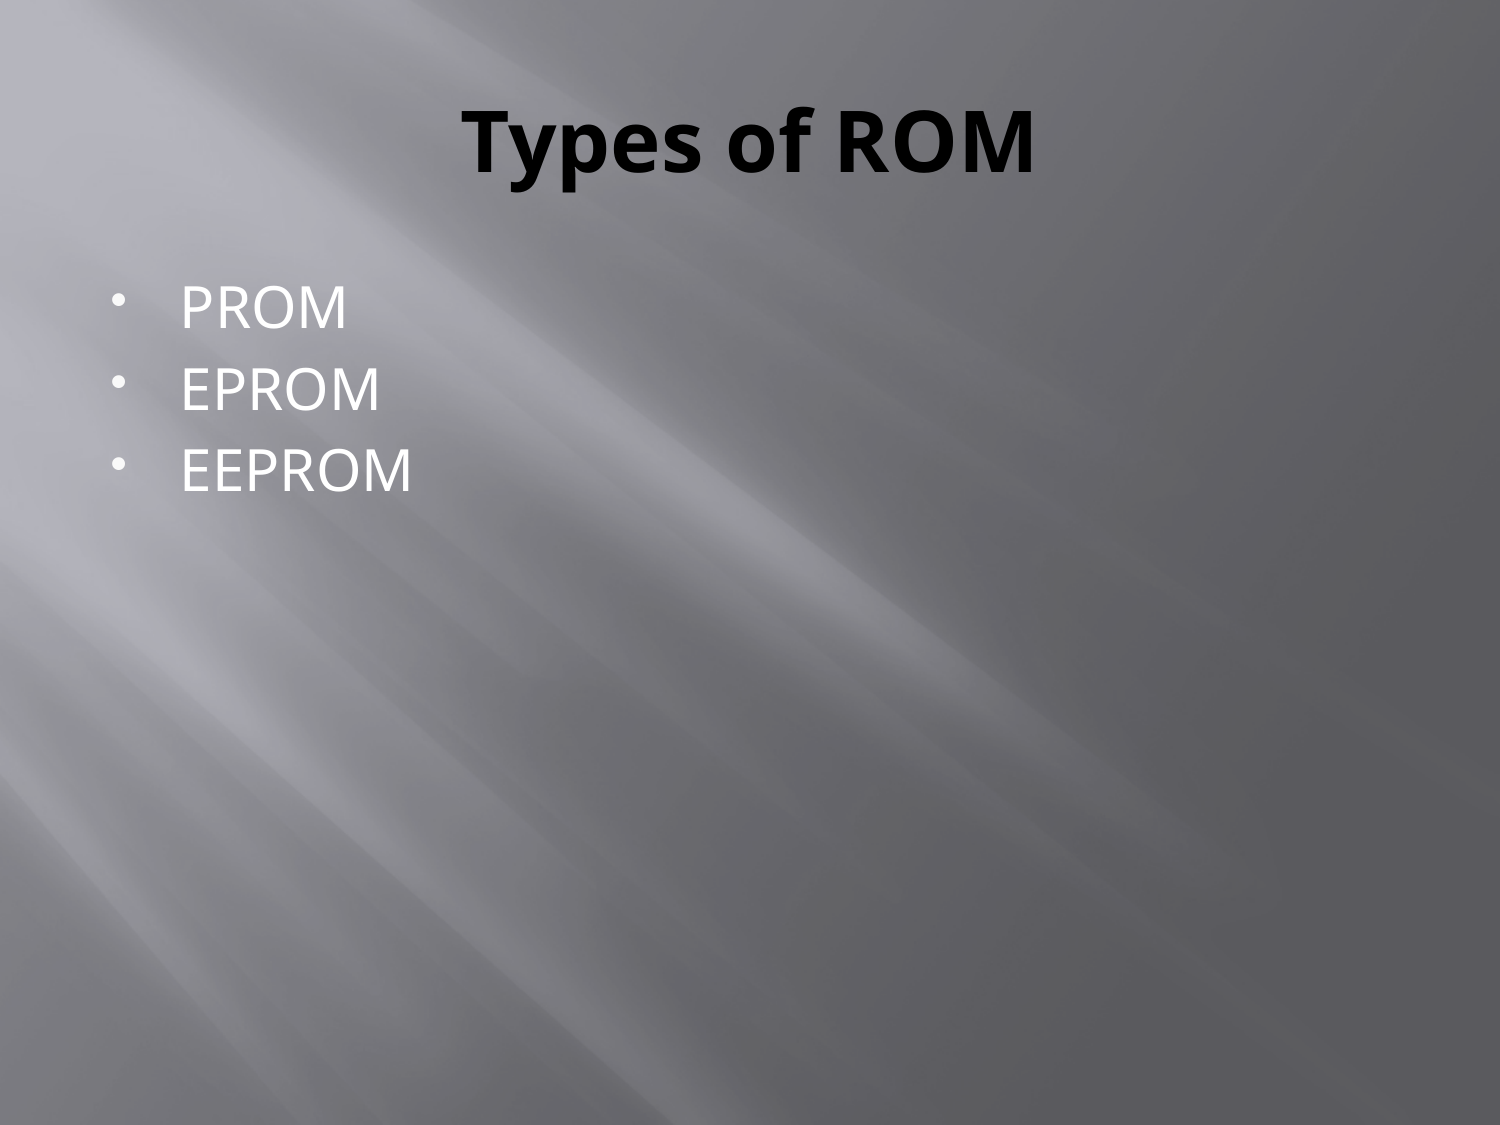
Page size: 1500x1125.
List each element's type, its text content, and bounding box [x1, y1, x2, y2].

title Types of ROM [75, 45, 1425, 233]
list PROM EPROM EEPROM [75, 262, 1425, 1035]
